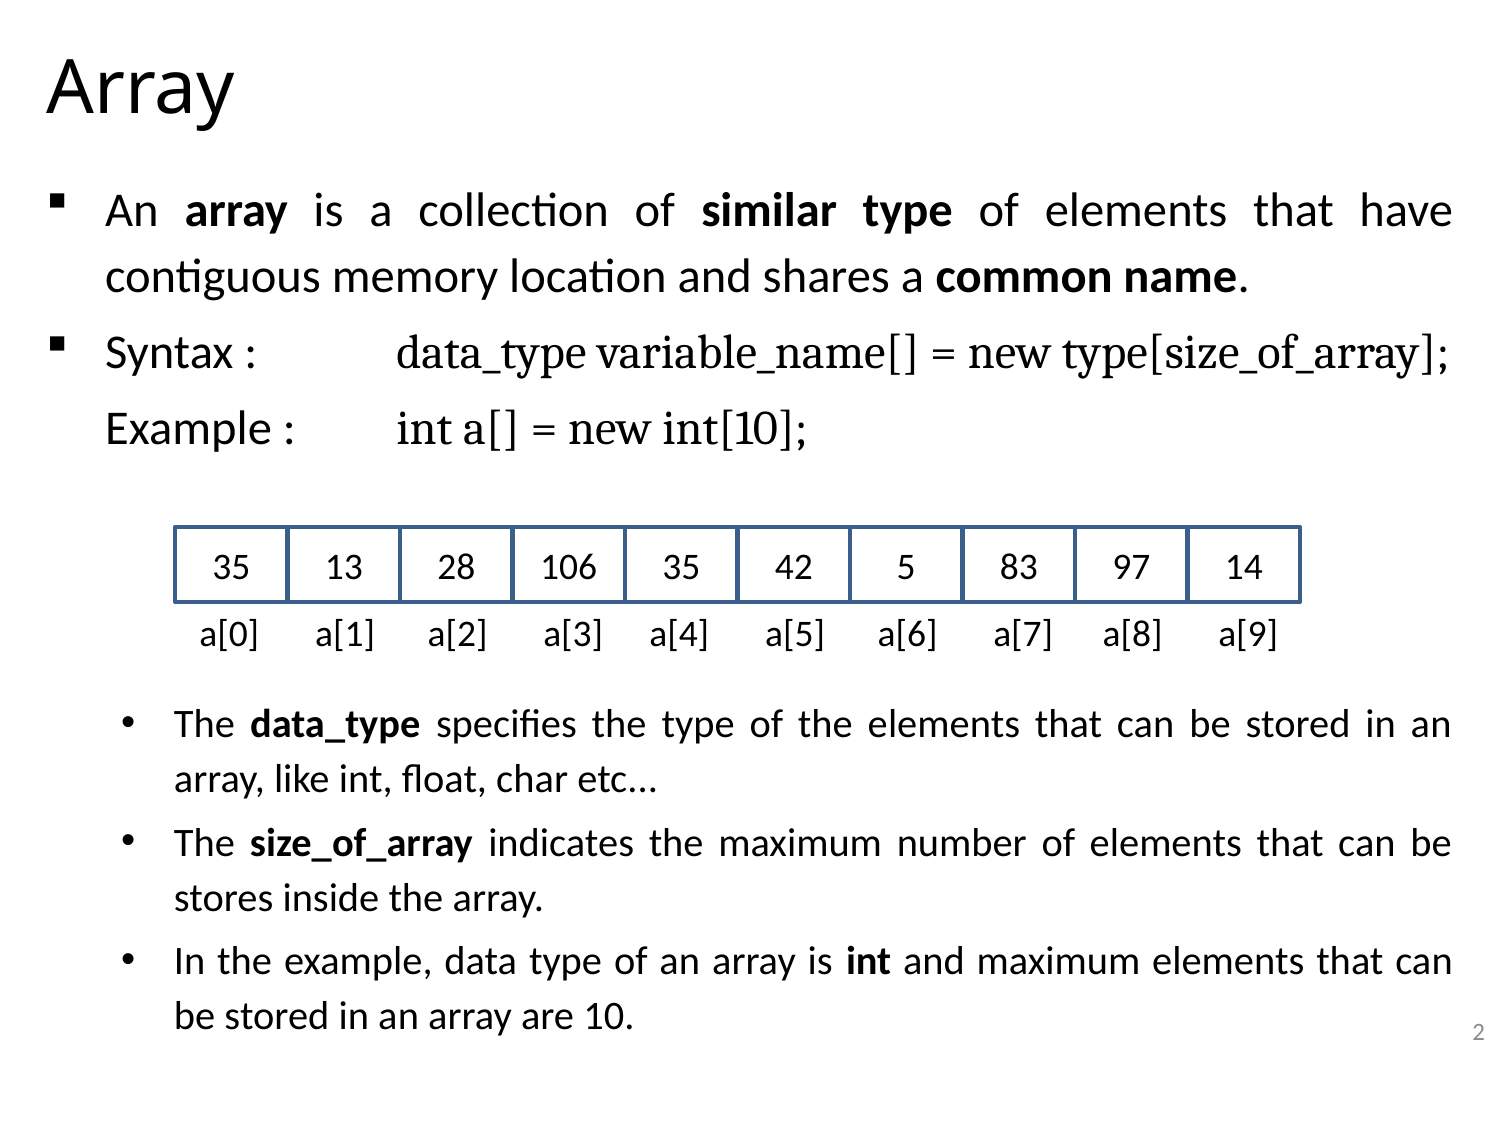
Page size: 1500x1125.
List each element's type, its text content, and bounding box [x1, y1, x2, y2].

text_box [1187, 526, 1301, 663]
list An array is a collection of similar type of elements that have contiguous memory location and shares a common name. Syntax : data_type variable_name[] = new type[size_of_array]; Example : int a[] = new int[10]; The data_type specifies the type of the elements that can be stored in an array, like int, float, char etc... The size_of_array indicates the maximum number of elements that can be stores inside the array. In the example, data type of an array is int and maximum elements that can be stored in an array are 10. [31, 162, 1469, 1063]
title Array [31, 17, 1469, 150]
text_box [962, 526, 1073, 663]
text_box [287, 526, 398, 663]
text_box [399, 526, 511, 663]
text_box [737, 526, 848, 663]
text_box 35 [623, 525, 738, 604]
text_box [174, 526, 286, 663]
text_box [1074, 526, 1186, 663]
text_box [512, 526, 626, 663]
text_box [849, 526, 961, 663]
text_box a[4] [634, 604, 725, 662]
slide_number 2 [1149, 999, 1500, 1060]
